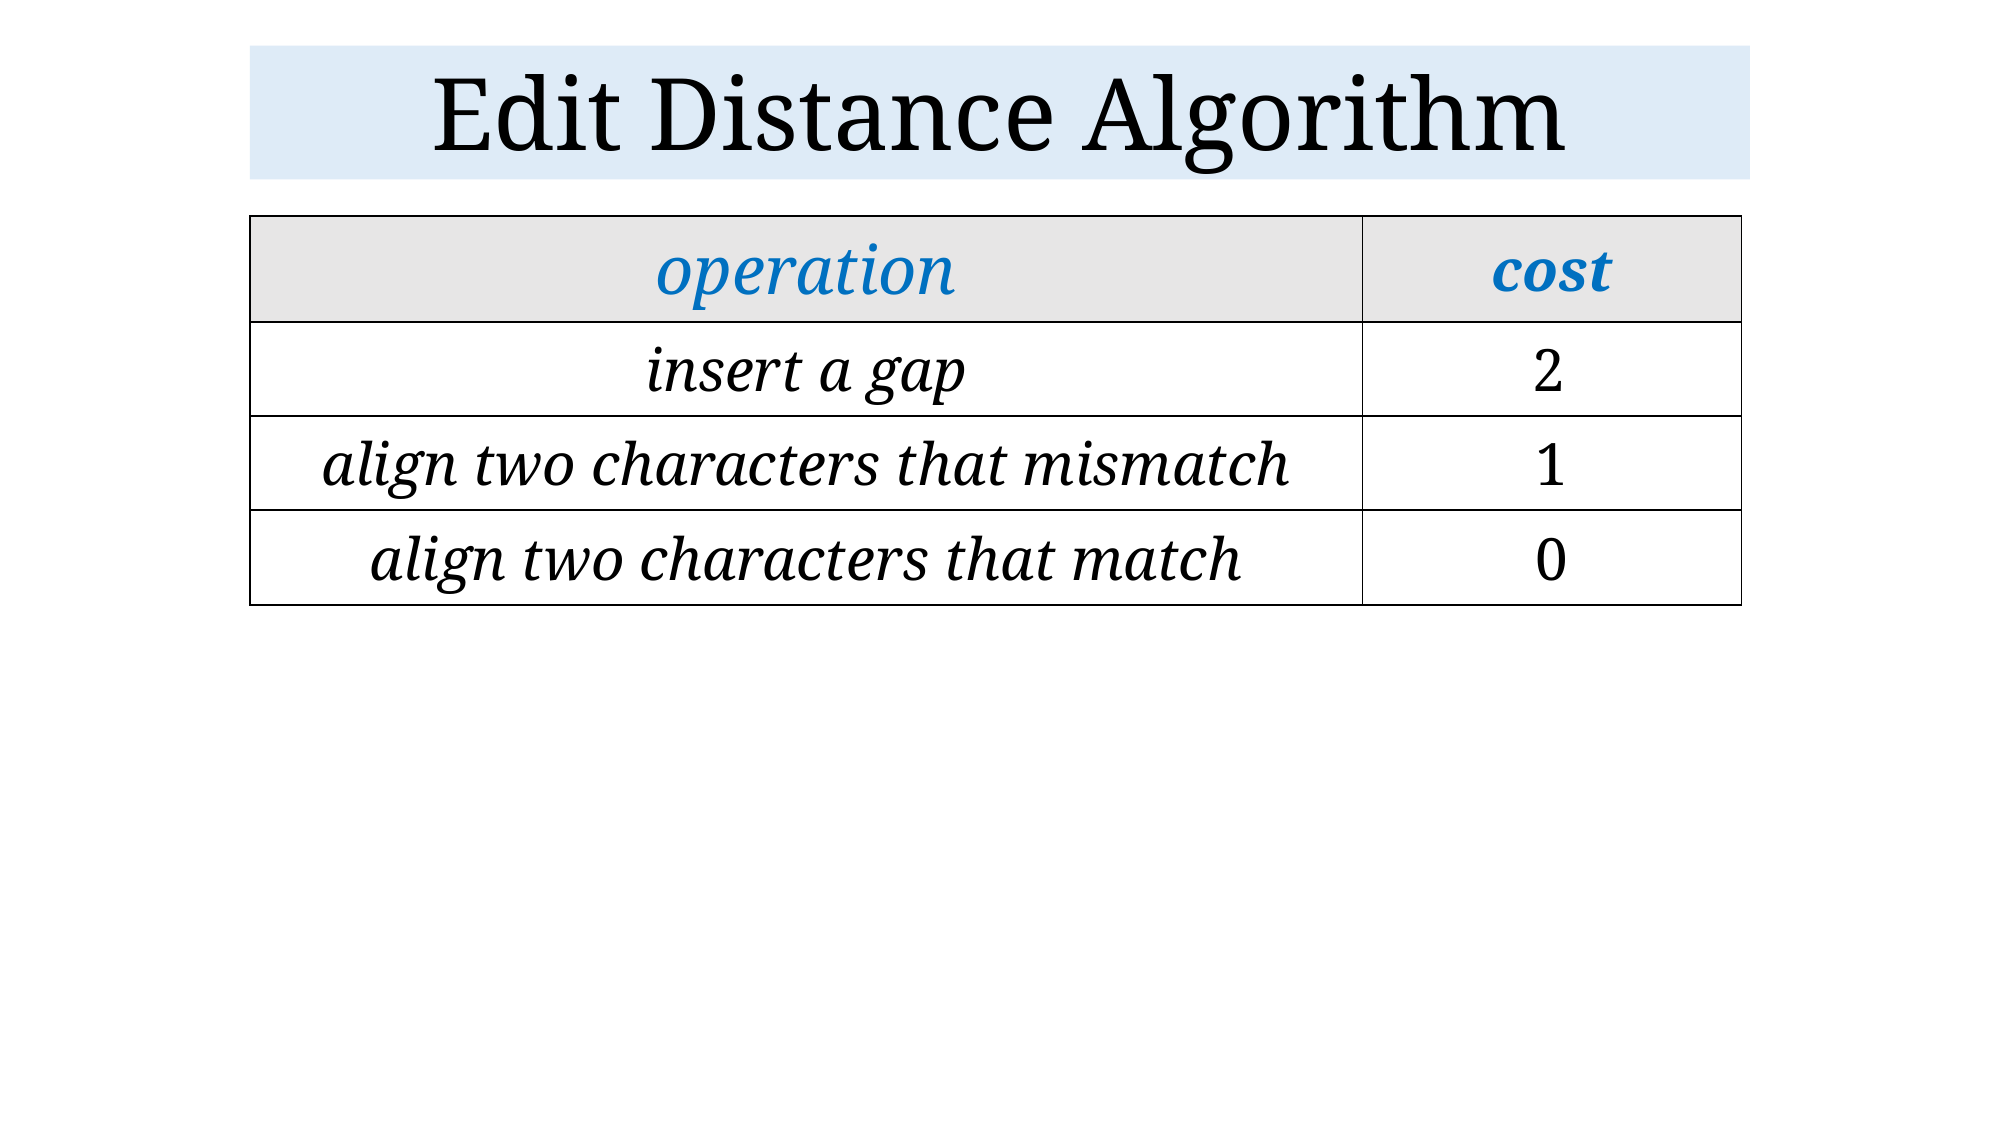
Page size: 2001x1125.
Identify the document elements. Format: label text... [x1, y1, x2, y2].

table_header operation [251, 217, 1362, 321]
title Edit Distance Algorithm [249, 45, 1750, 180]
table_cell 0 [1363, 511, 1741, 604]
table_header cost [1363, 217, 1741, 321]
table_cell 2 [1363, 323, 1741, 415]
table_cell align two characters that match [251, 511, 1362, 604]
table_cell 1 [1363, 417, 1741, 509]
table_cell align two characters that mismatch [251, 417, 1362, 509]
table_cell insert a gap [251, 323, 1362, 415]
